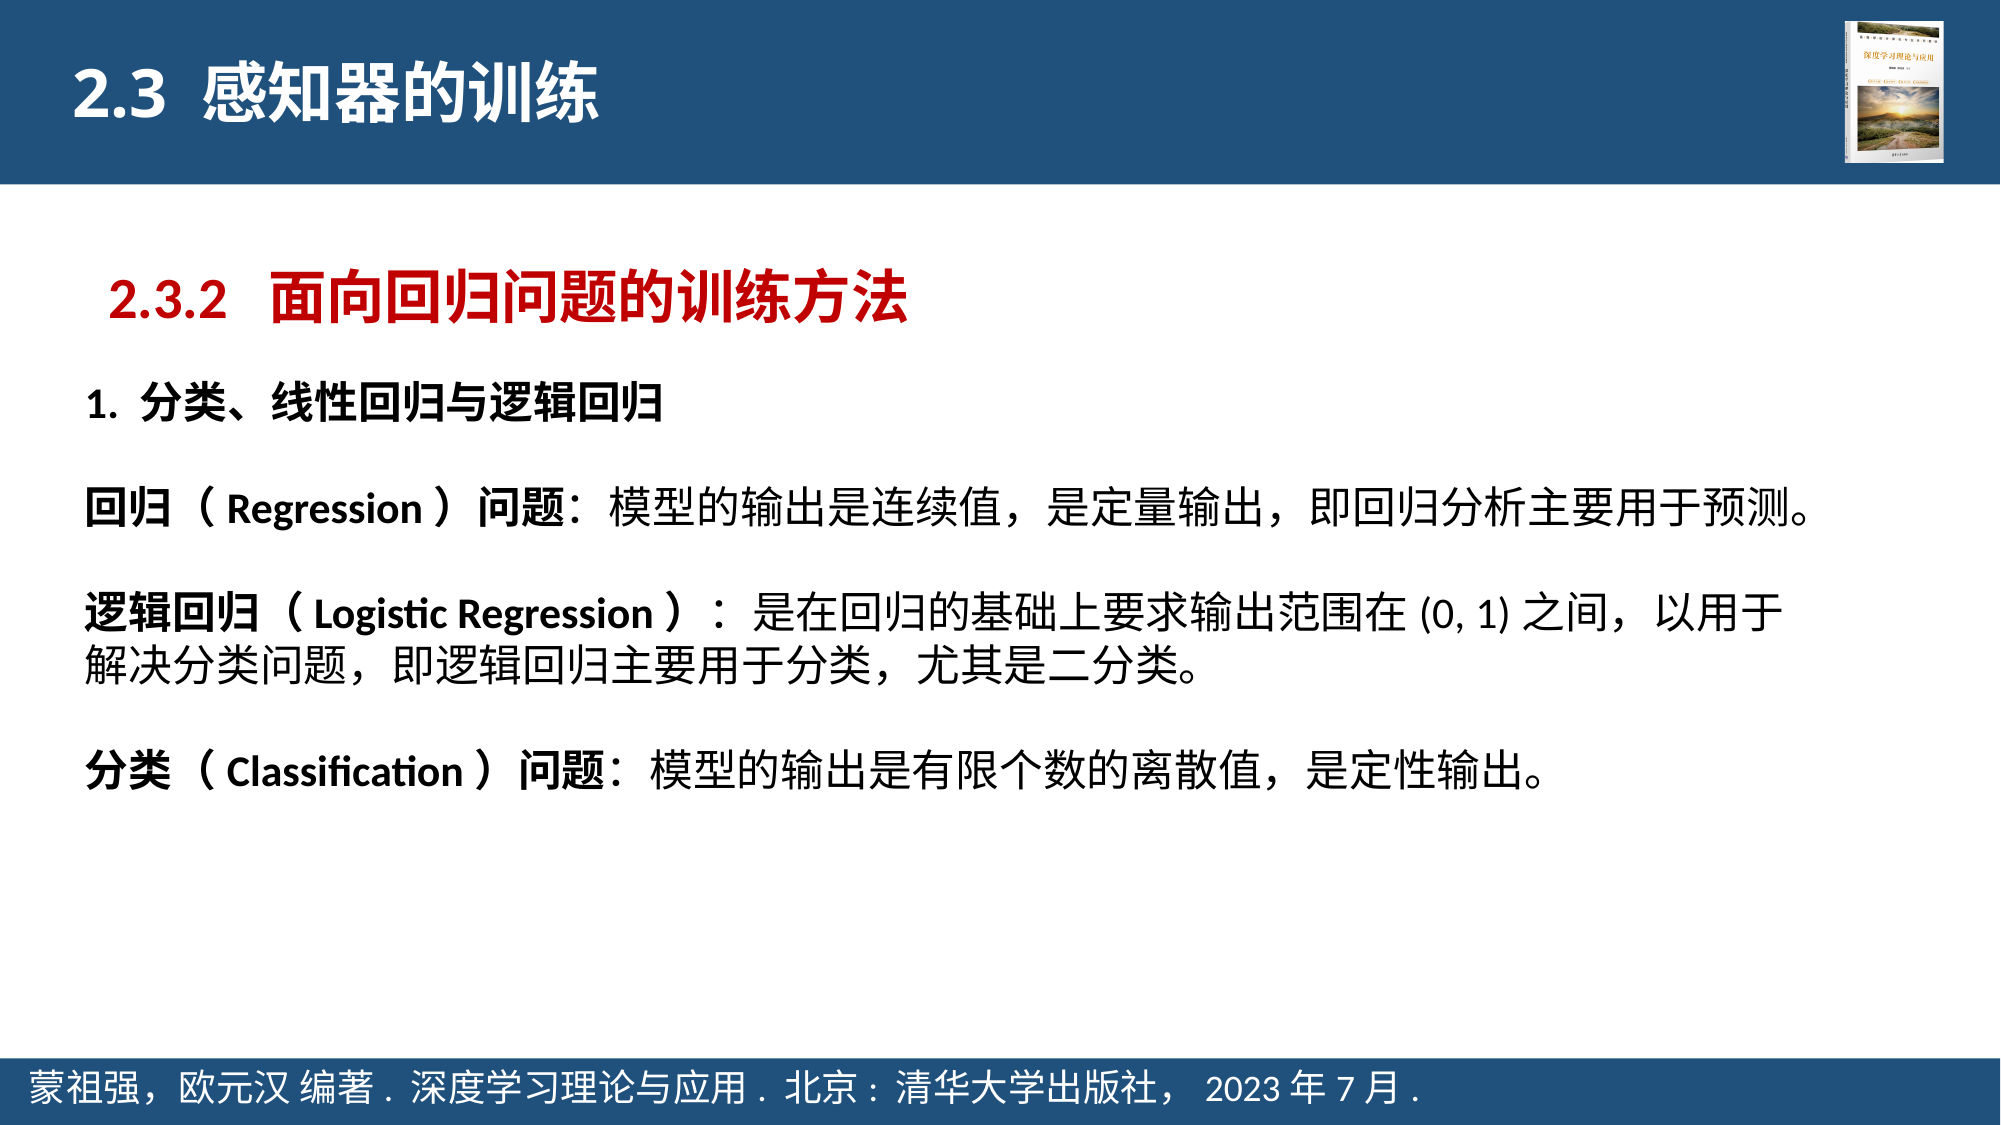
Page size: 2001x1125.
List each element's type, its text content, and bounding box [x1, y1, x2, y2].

text_box 2.3 感知器的训练 [55, 42, 1555, 140]
text_box 2.3.2 面向回归问题的训练方法 [93, 217, 1075, 315]
text_box 1. 分类、线性回归与逻辑回归 回归（Regression）问题：模型的输出是连续值，是定量输出，即回归分析主要用于预测。 逻辑回归（Logistic Regression）：是在回归的基础上要求输出范围在(0, 1)之间，以用于 解决分类问题，即逻辑回归主要用于分类，尤其是二分类。 分类（Classification）问题：模型的输出是有限个数的离散值，是定性输出。 [70, 315, 1844, 985]
picture [1844, 21, 1944, 163]
